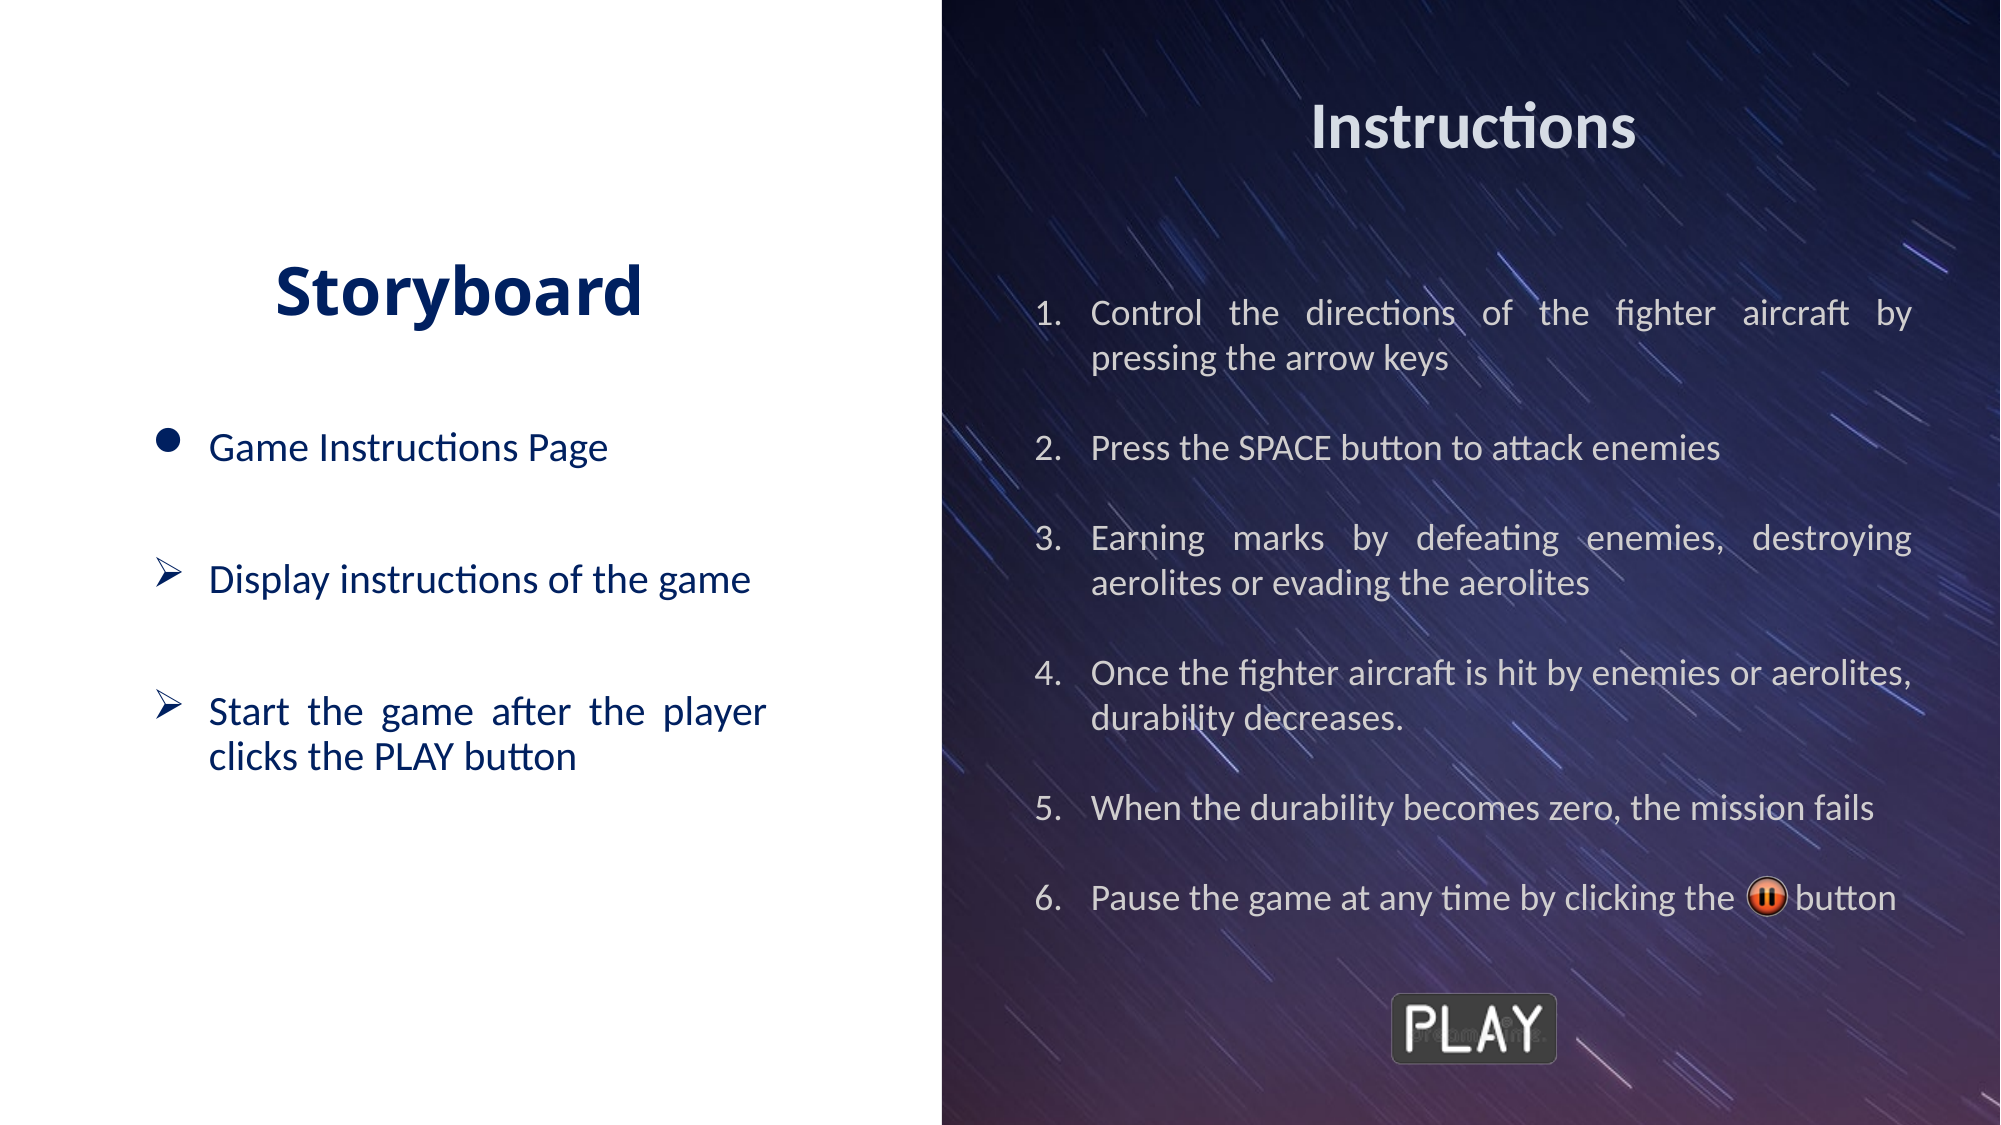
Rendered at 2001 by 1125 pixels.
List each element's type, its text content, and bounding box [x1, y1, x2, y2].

list Game Instructions Page Display instructions of the game Start the game after the player clicks the PLAY button [137, 337, 783, 963]
picture [941, 0, 2000, 1125]
title Storyboard [137, 75, 783, 337]
